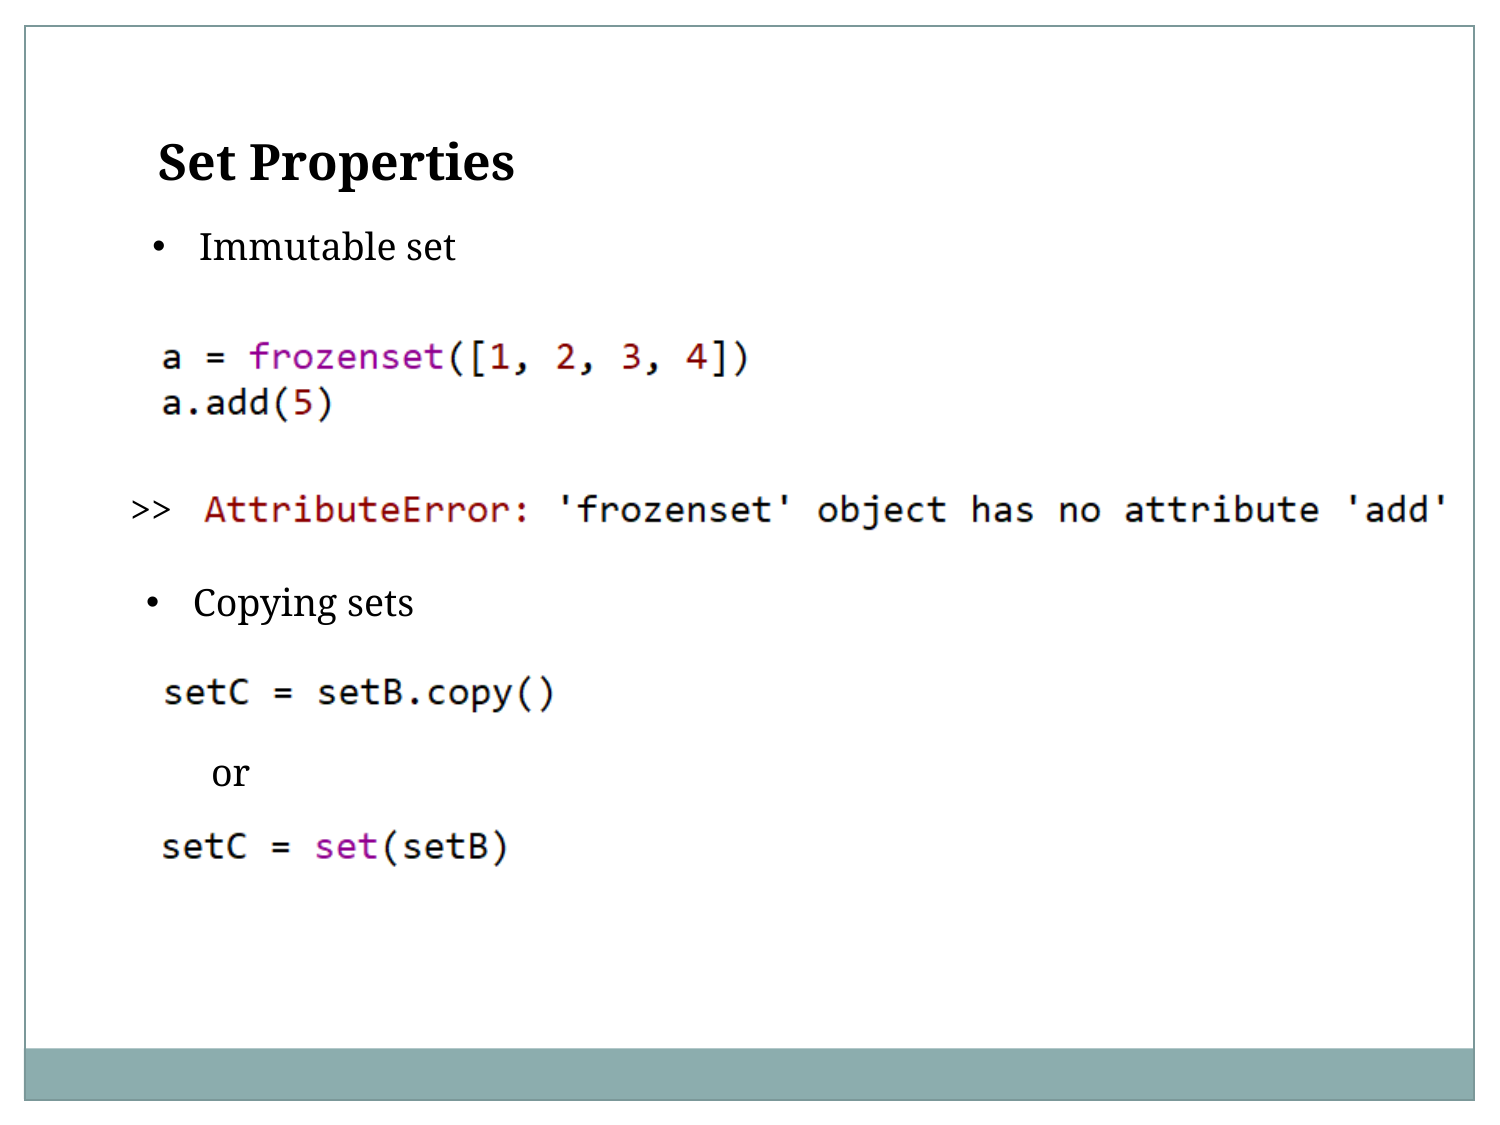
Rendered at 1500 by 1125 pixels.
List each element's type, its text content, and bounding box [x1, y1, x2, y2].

text_box Copying sets [131, 571, 1369, 632]
text_box Set Properties [143, 122, 531, 198]
text_box or [196, 741, 284, 802]
picture [158, 671, 561, 719]
picture [162, 822, 513, 875]
text_box Immutable set [137, 215, 1375, 276]
text_box >> [115, 478, 322, 539]
picture [199, 483, 1455, 535]
picture [158, 335, 761, 429]
